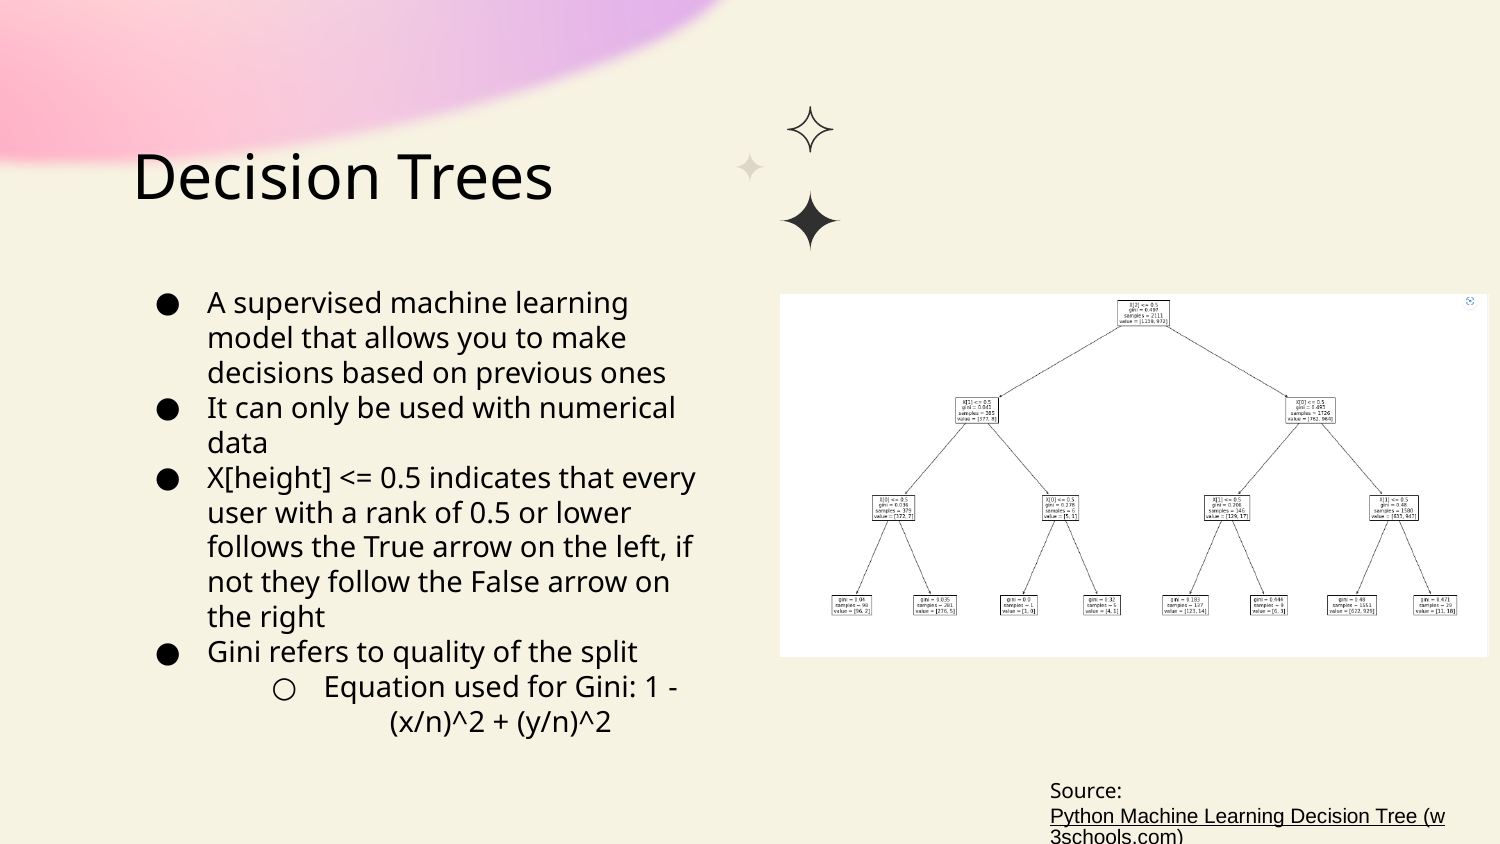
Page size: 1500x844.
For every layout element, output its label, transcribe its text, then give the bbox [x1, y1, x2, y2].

text_box [780, 190, 841, 251]
subtitle A supervised machine learning model that allows you to make decisions based on previous ones It can only be used with numerical data X[height] <= 0.5 indicates that every user with a rank of 0.5 or lower follows the True arrow on the left, if not they follow the False arrow on the right Gini refers to quality of the split Equation used for Gini: 1 - (x/n)^2 + (y/n)^2 [117, 269, 735, 768]
text_box [787, 106, 833, 152]
picture [780, 294, 1489, 657]
picture [0, 0, 781, 178]
text_box Source: Python Machine Learning Decision Tree (w3schools.com) [1035, 762, 1472, 843]
title Decision Trees [117, 186, 720, 212]
